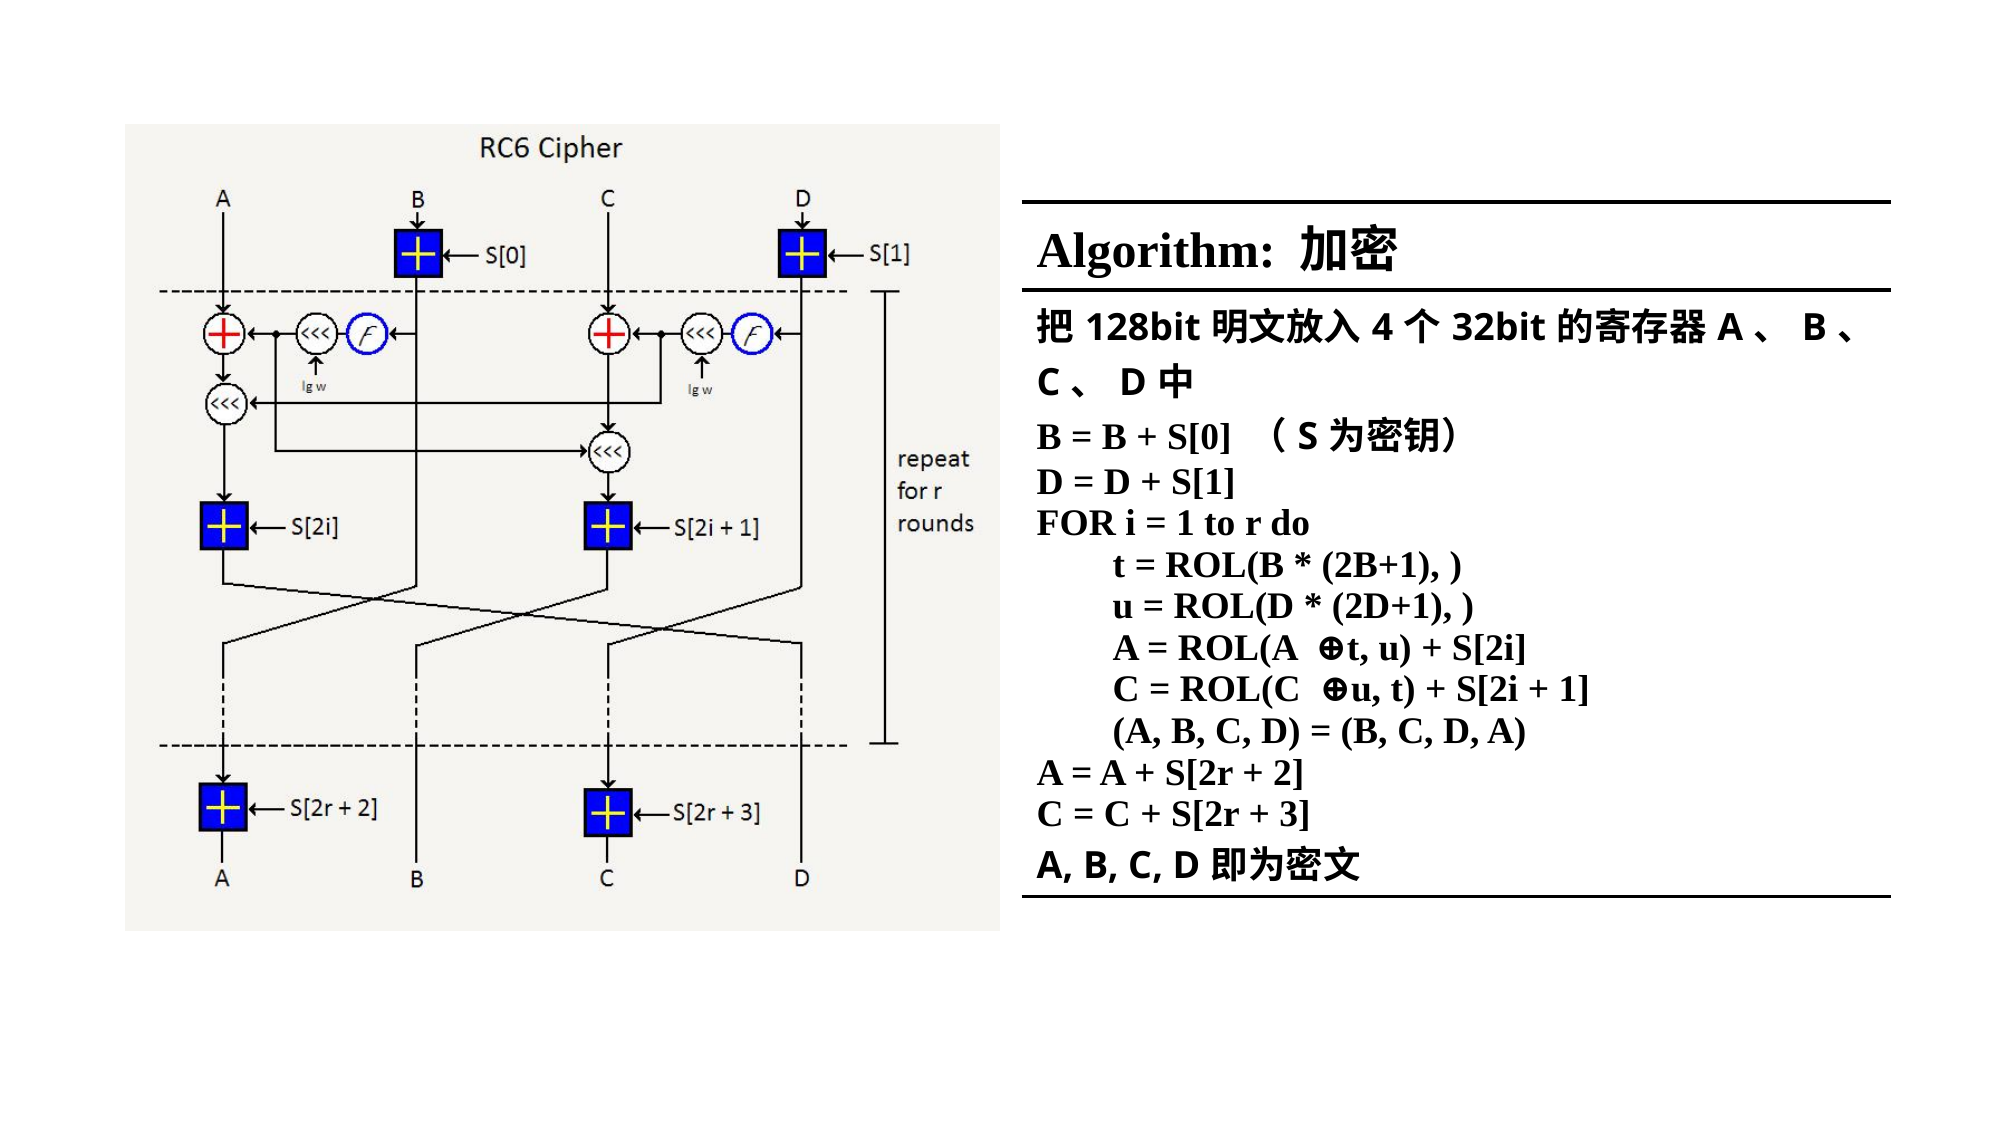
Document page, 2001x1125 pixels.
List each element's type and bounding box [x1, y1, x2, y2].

picture [125, 123, 1000, 931]
